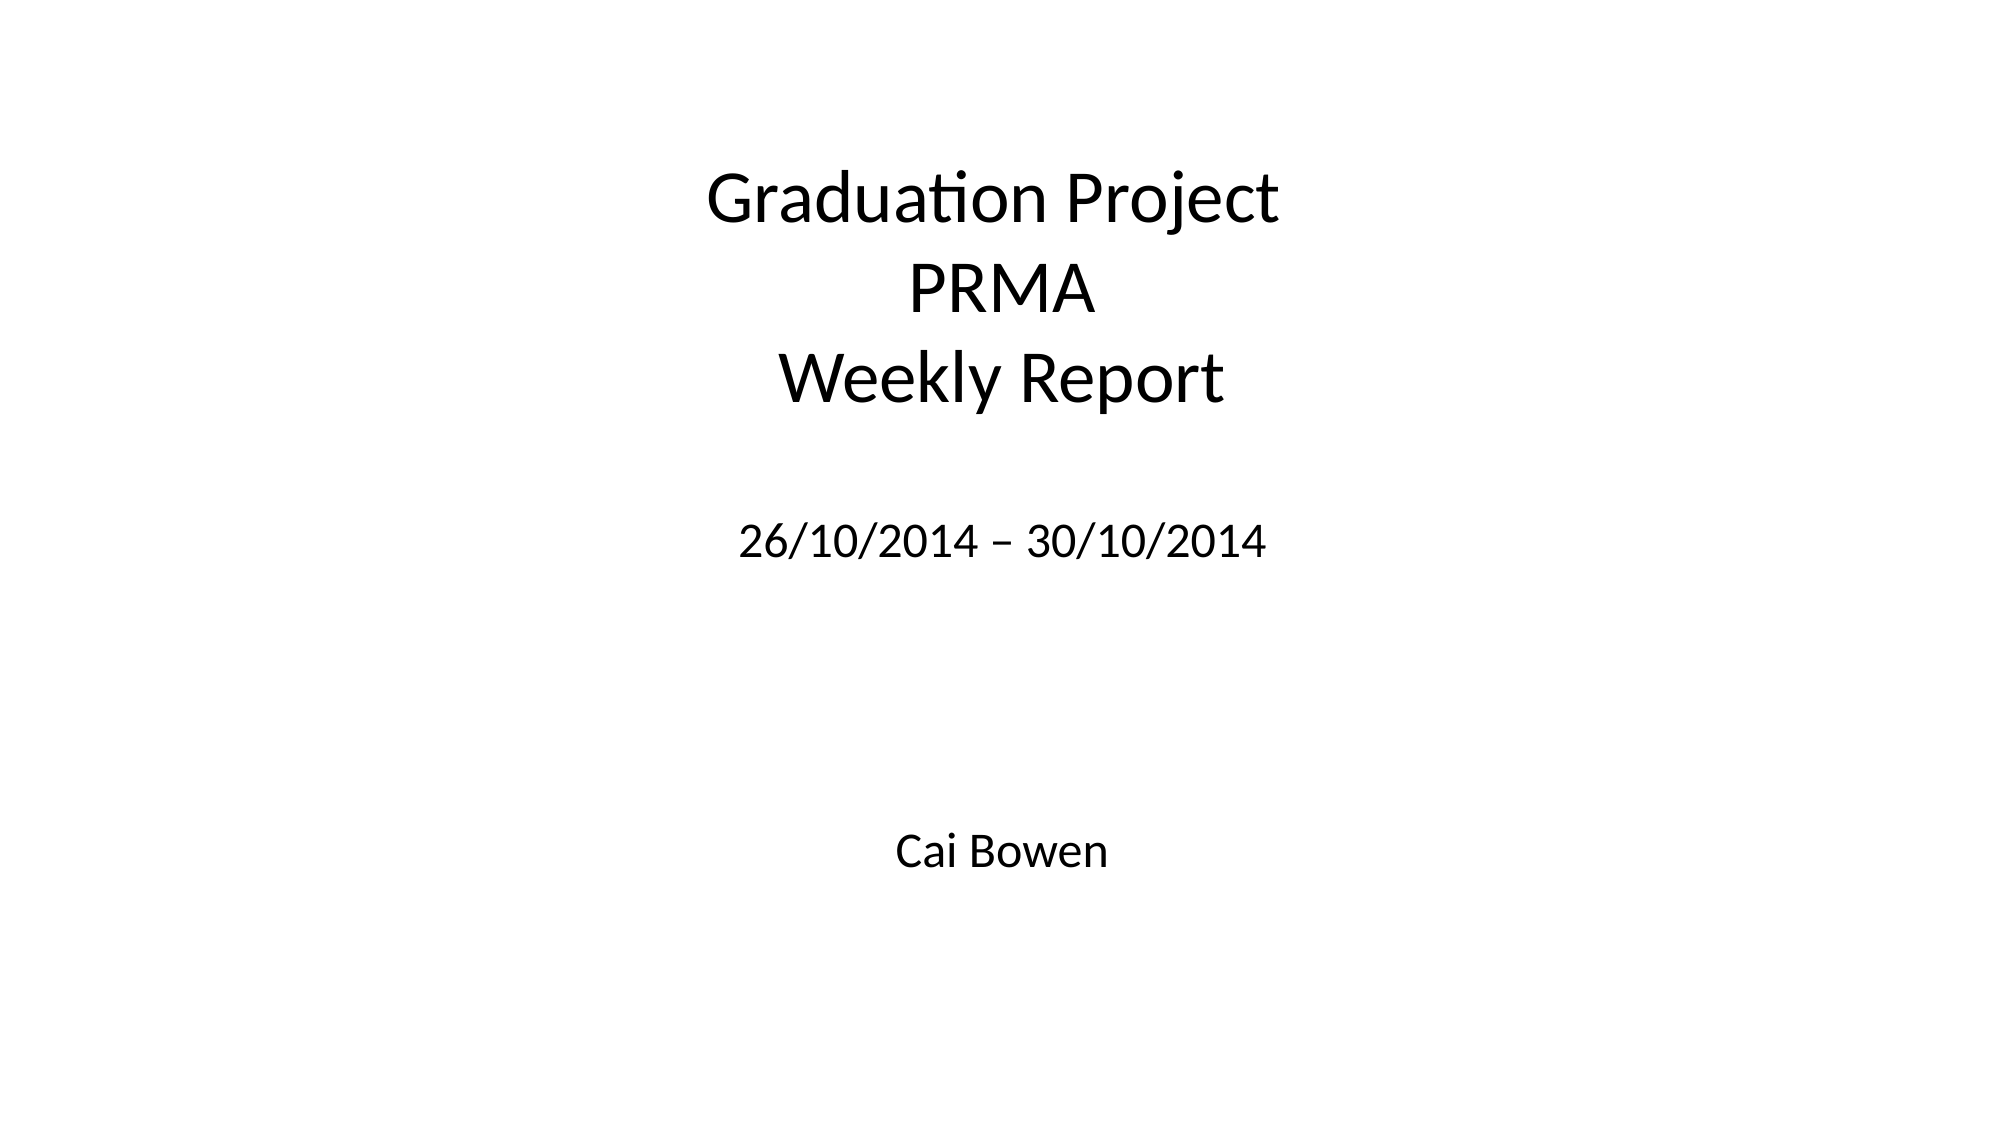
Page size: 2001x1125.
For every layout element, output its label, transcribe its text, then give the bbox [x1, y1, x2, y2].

text_box Graduation Project PRMA Weekly Report 26/10/2014 – 30/10/2014 Cai Bowen [36, 140, 1969, 886]
